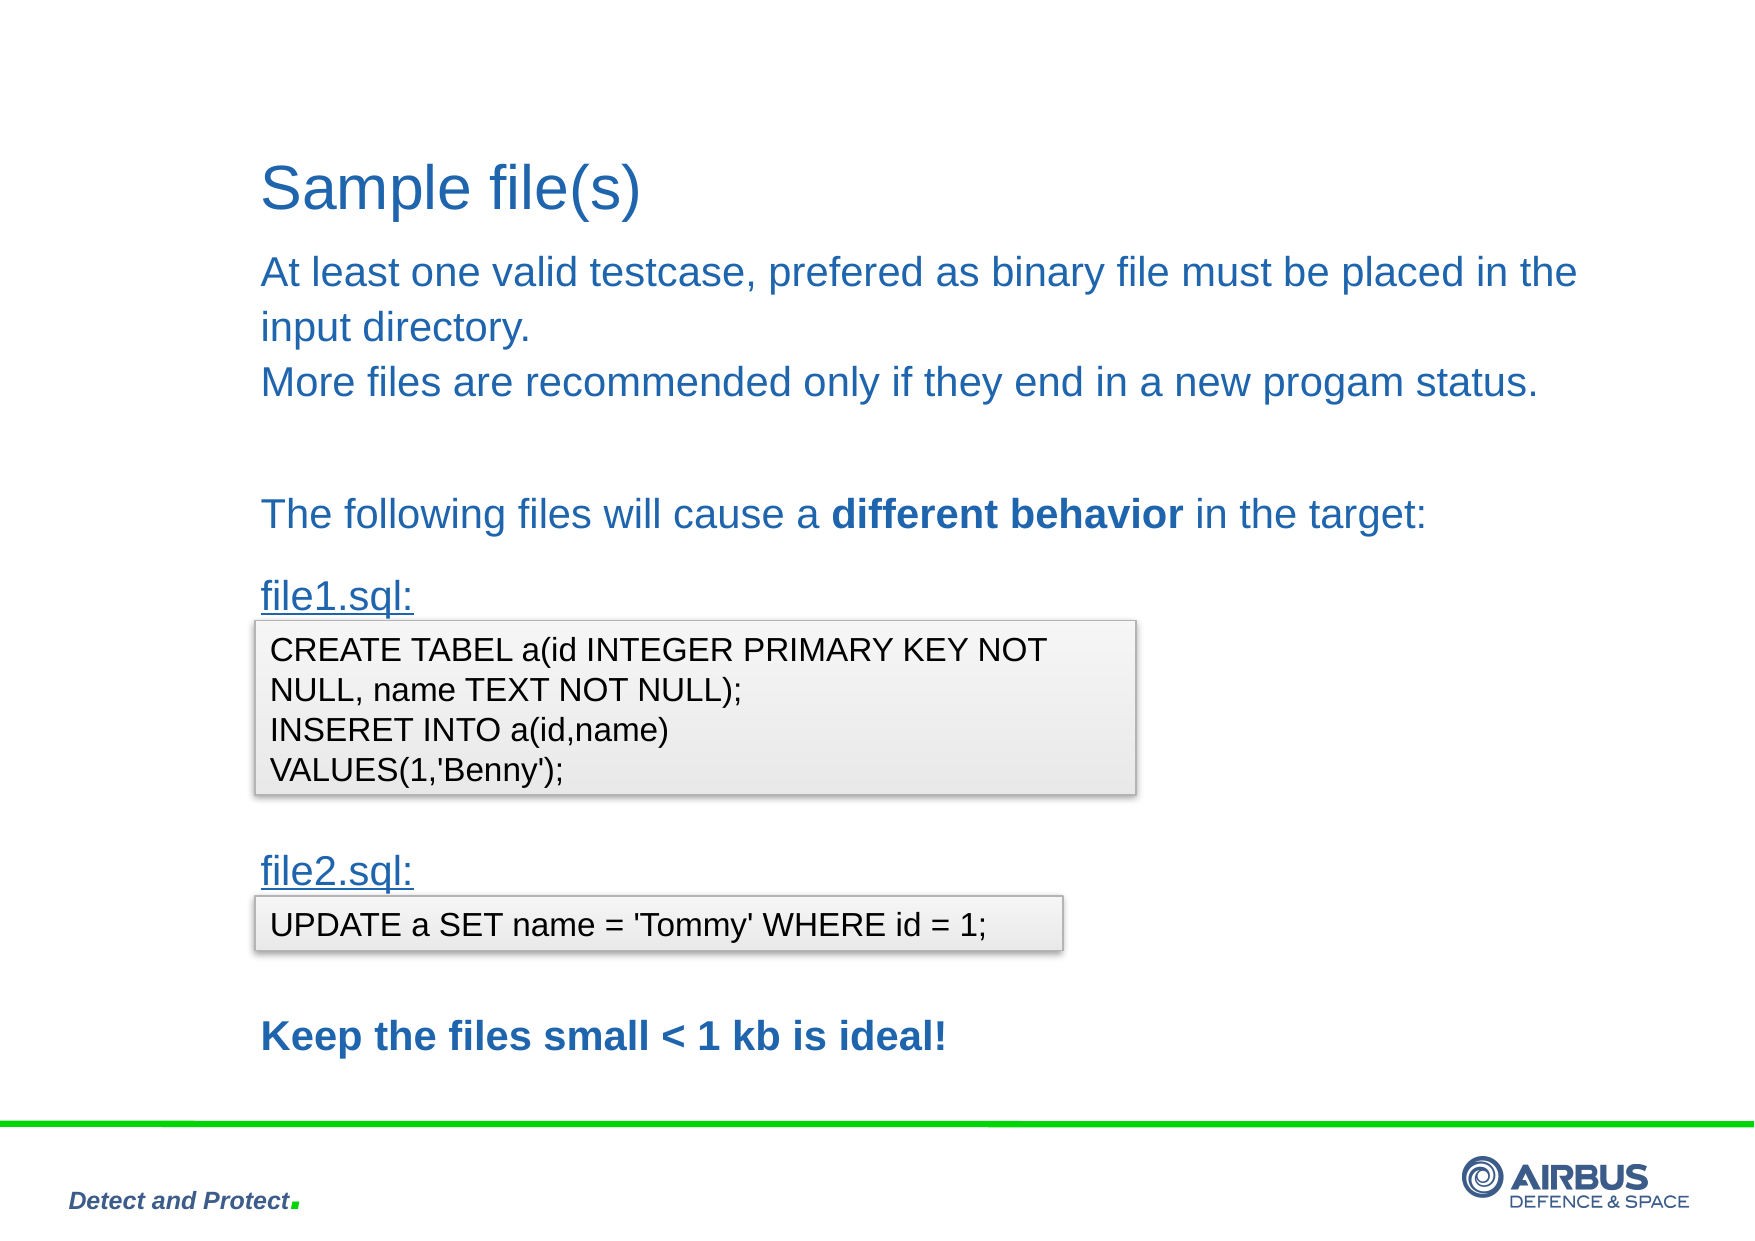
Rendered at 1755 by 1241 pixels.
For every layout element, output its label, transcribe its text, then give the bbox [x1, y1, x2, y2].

picture [1441, 1135, 1710, 1229]
subtitle At least one valid testcase, prefered as binary file must be placed in the input directory. More files are recommended only if they end in a new progam status. The following files will cause a different behavior in the target: file1.sql: file2.sql: Keep the files small < 1 kb is ideal! [260, 239, 1679, 1120]
text_box UPDATE a SET name = 'Tommy' WHERE id = 1; [254, 895, 1064, 951]
text_box CREATE TABEL a(id INTEGER PRIMARY KEY NOT NULL, name TEXT NOT NULL); INSERET INTO a(id,name) VALUES(1,'Benny'); [254, 620, 1137, 796]
title Sample file(s) [260, 147, 1679, 222]
